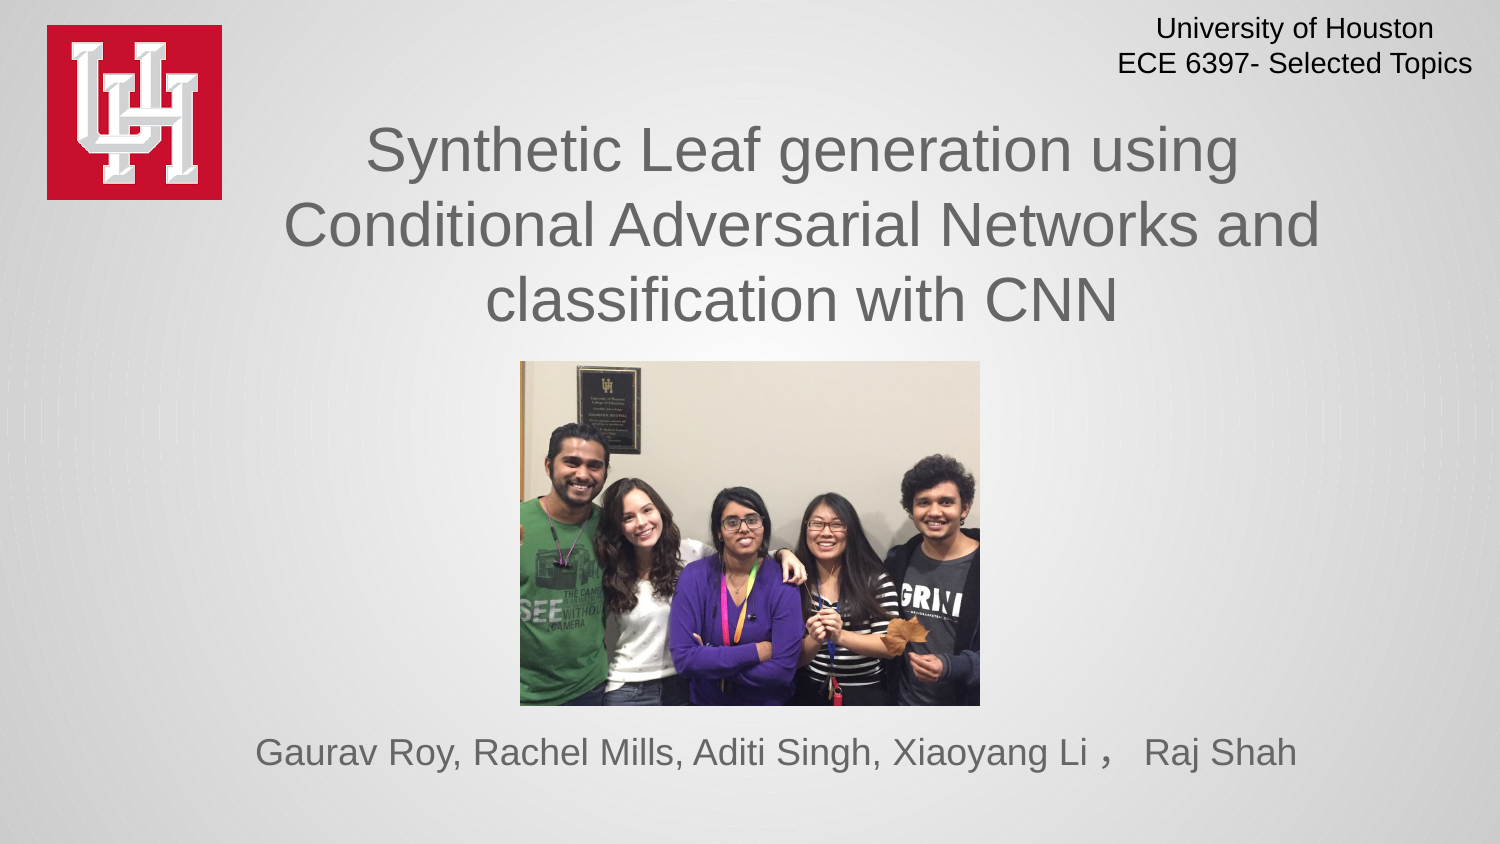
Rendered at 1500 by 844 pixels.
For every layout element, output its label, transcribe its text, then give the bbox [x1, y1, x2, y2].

subtitle Synthetic Leaf generation using Conditional Adversarial Networks and classification with CNN [245, 93, 1361, 418]
text_box Gaurav Roy, Rachel Mills, Aditi Singh, Xiaoyang Li，Raj Shah [240, 713, 1346, 821]
picture [520, 360, 980, 706]
picture [47, 25, 222, 200]
title University of Houston ECE 6397- Selected Topics [947, 0, 1500, 94]
